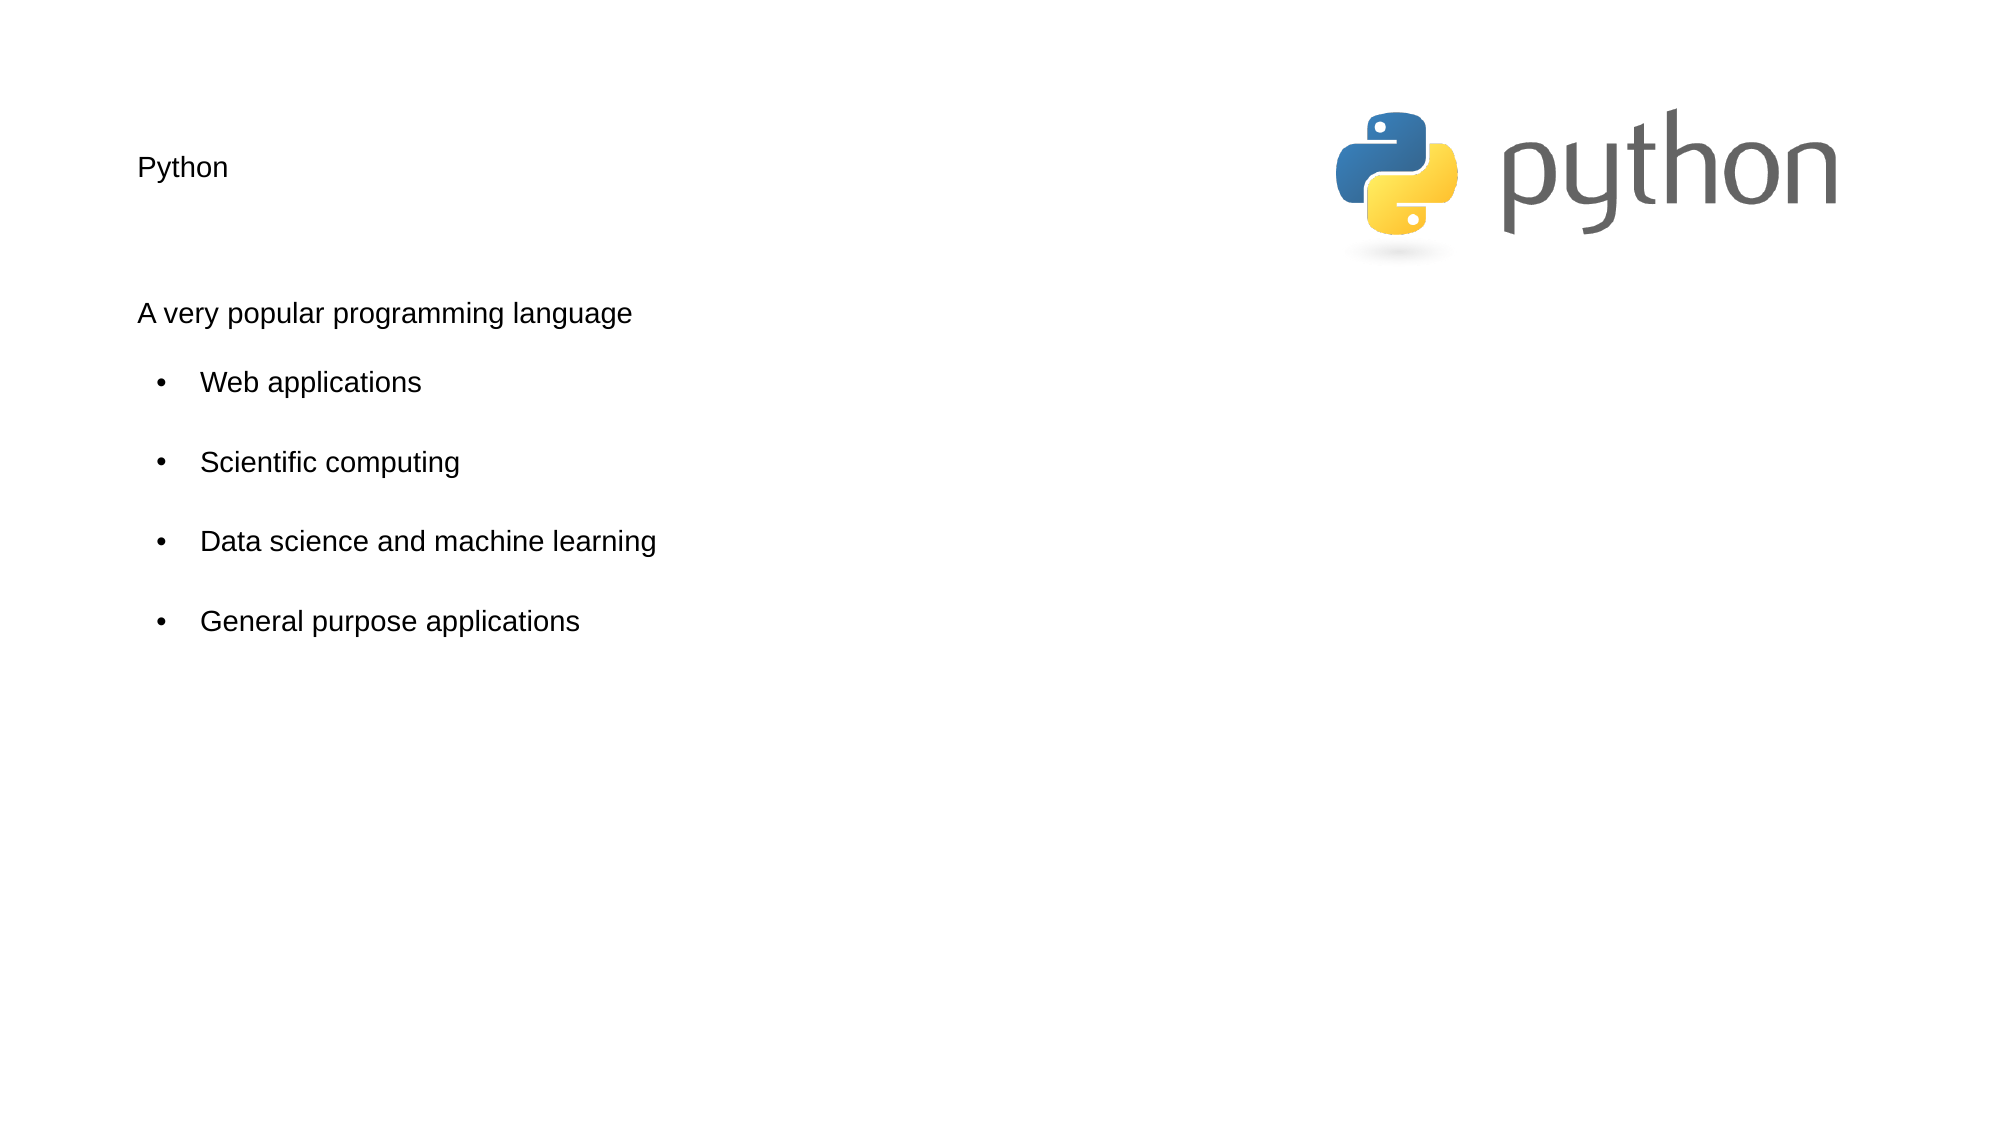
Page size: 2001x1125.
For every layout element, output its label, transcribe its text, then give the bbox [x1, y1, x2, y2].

picture [1248, 76, 1909, 300]
list A very popular programming language Web applications Scientific computing Data science and machine learning General purpose applications [136, 298, 1863, 1014]
title Python [136, 59, 1863, 278]
